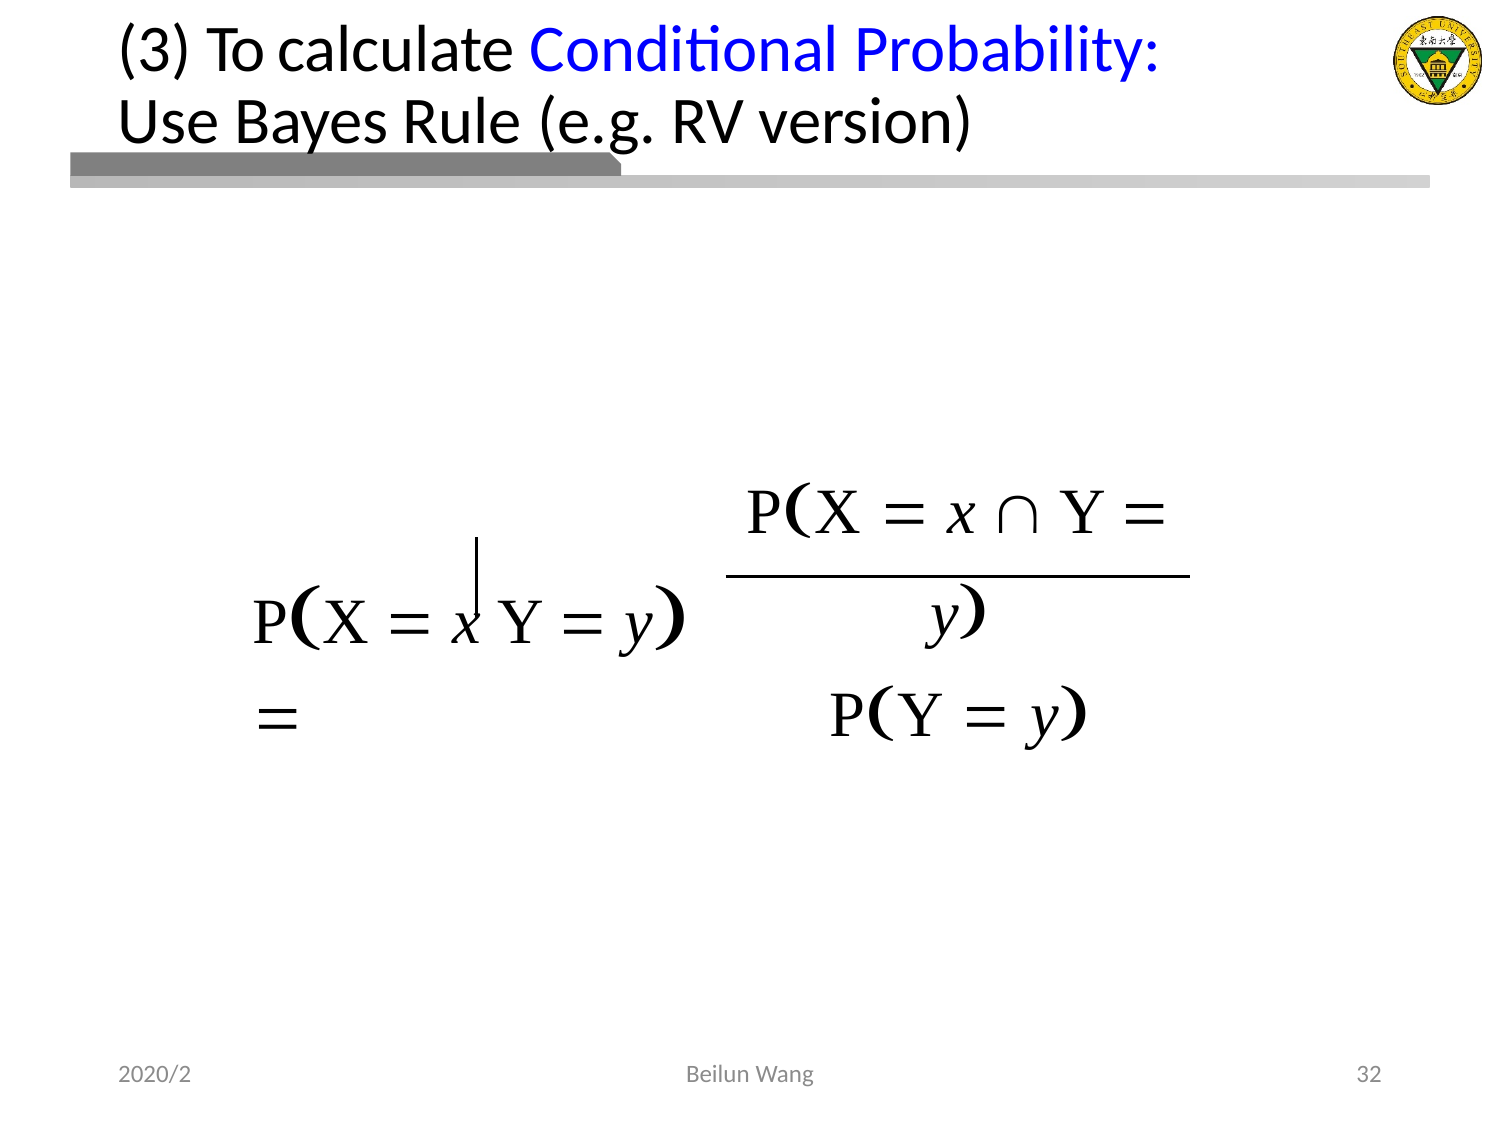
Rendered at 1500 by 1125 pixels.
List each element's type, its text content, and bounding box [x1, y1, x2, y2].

title (3) To calculate Conditional Probability: Use Bayes Rule (e.g. RV version) [103, 7, 1361, 103]
text_box PX  x Y  y  [250, 489, 712, 752]
picture [1393, 16, 1482, 105]
footer Beilun Wang [496, 1042, 1004, 1103]
slide_number 32 [1059, 1042, 1397, 1103]
text_box PX  x  Y  y PY  y [728, 454, 1190, 763]
slide_number 2020/2 [103, 1042, 441, 1103]
